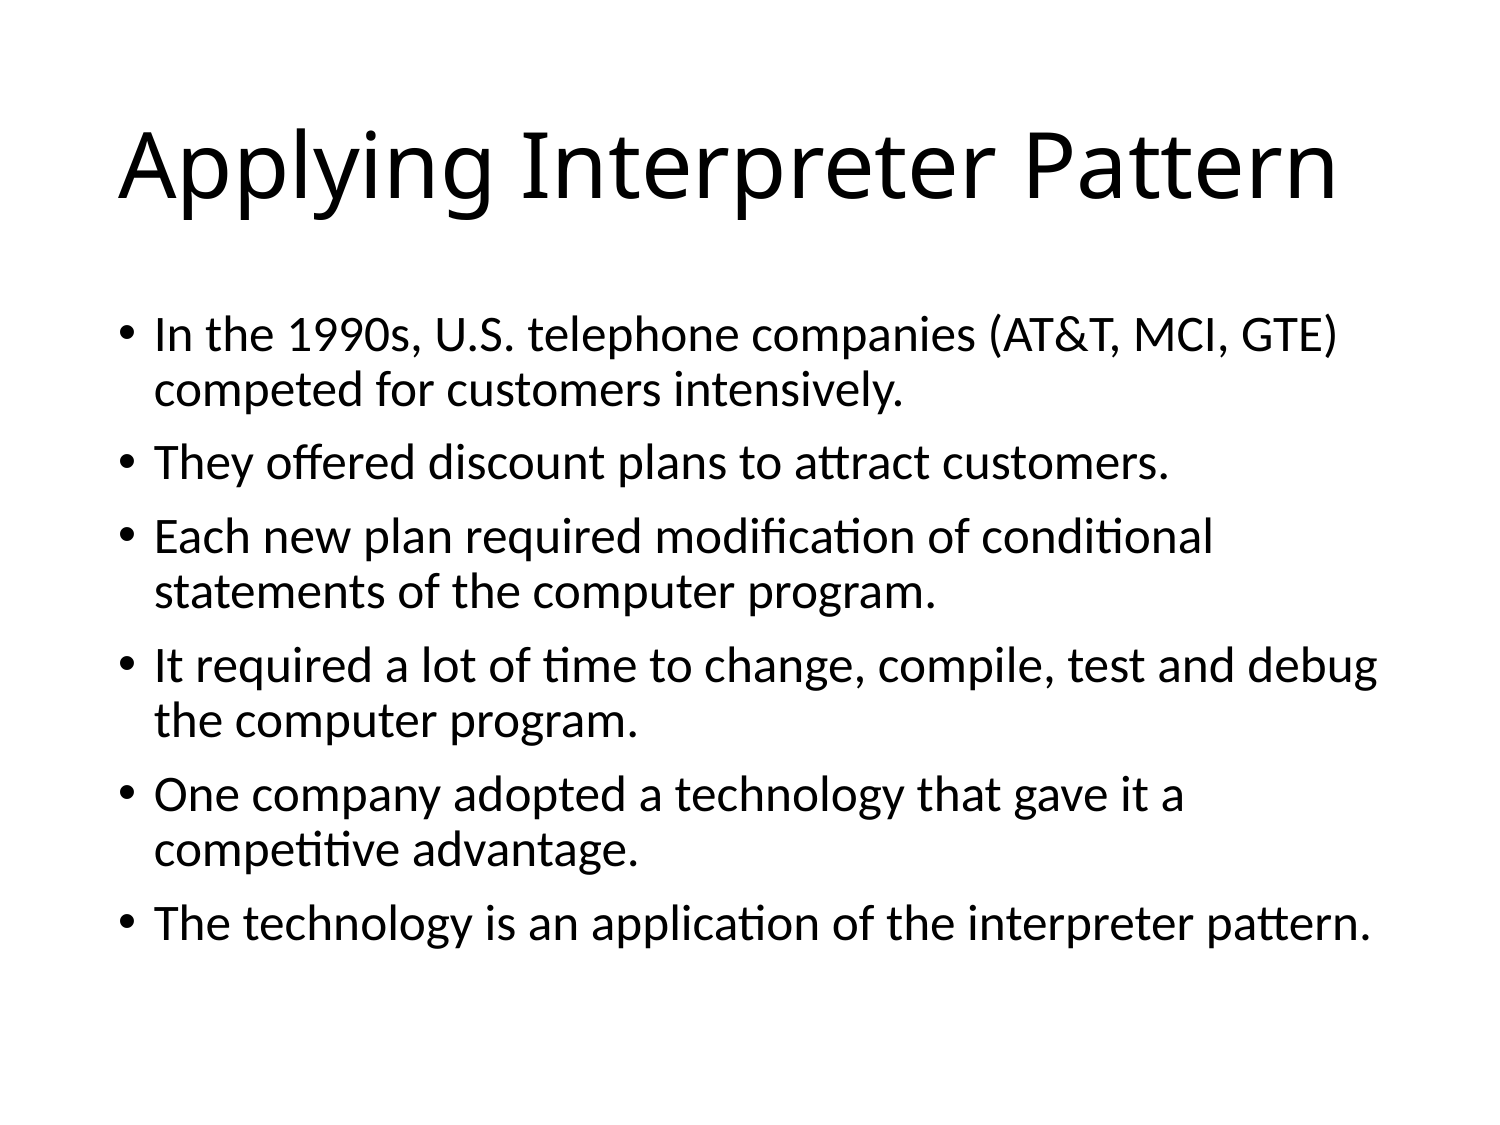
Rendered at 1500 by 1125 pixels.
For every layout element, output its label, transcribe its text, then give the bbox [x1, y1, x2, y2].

title Applying Interpreter Pattern [103, 59, 1397, 278]
list In the 1990s, U.S. telephone companies (AT&T, MCI, GTE) competed for customers intensively. They offered discount plans to attract customers. Each new plan required modification of conditional statements of the computer program. It required a lot of time to change, compile, test and debug the computer program. One company adopted a technology that gave it a competitive advantage. The technology is an application of the interpreter pattern. [103, 299, 1397, 1014]
